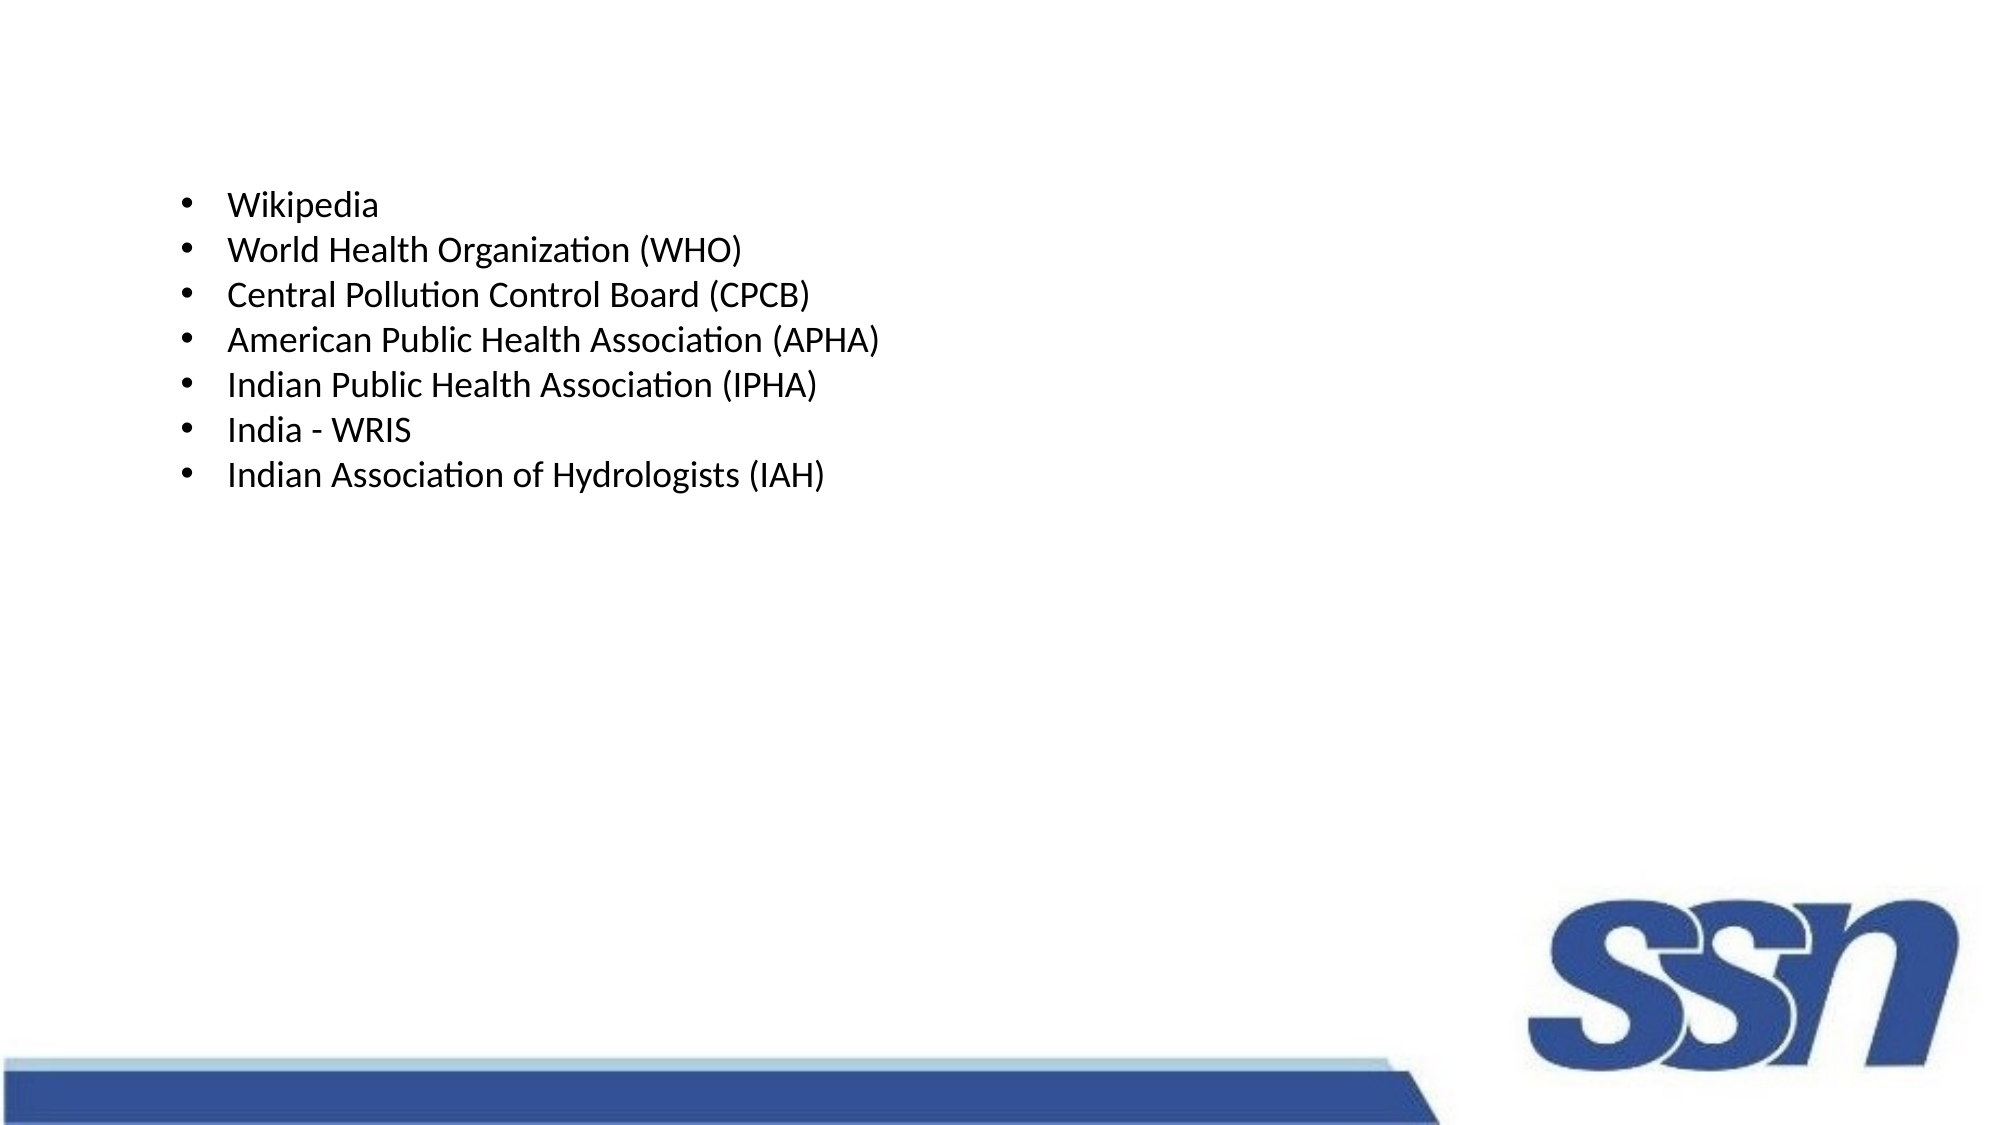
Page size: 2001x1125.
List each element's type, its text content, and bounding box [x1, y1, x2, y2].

text_box Wikipedia World Health Organization (WHO) Central Pollution Control Board (CPCB) American Public Health Association (APHA) Indian Public Health Association (IPHA) India - WRIS Indian Association of Hydrologists (IAH) [165, 172, 1673, 548]
picture [0, 0, 2001, 1125]
